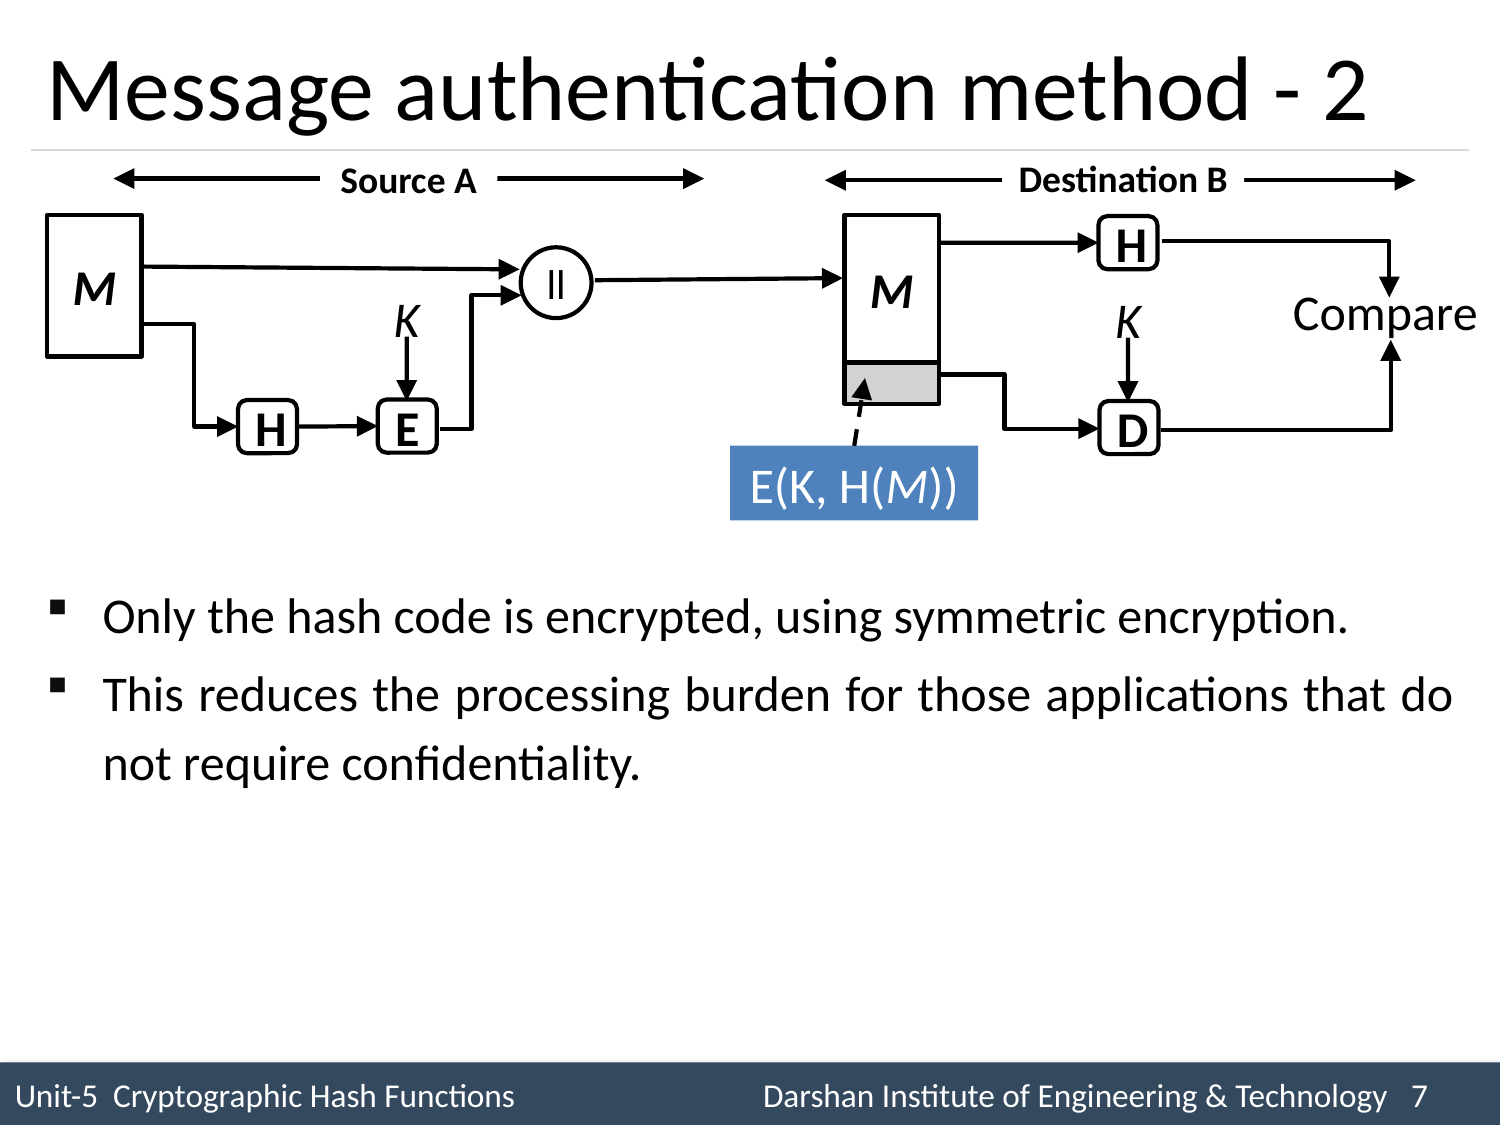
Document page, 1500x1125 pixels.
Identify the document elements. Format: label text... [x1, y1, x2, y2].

text_box [439, 284, 521, 431]
text_box [1161, 339, 1402, 432]
text_box H [1096, 213, 1160, 272]
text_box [824, 154, 1416, 201]
text_box D [1097, 398, 1161, 457]
text_box [1161, 239, 1400, 298]
title Message authentication method - 2 [31, 17, 1469, 150]
text_box E(K, H(M)) [730, 445, 979, 521]
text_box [141, 266, 520, 270]
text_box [844, 214, 940, 404]
text_box K [1100, 281, 1160, 357]
text_box H [235, 397, 300, 456]
text_box Compare [1275, 273, 1496, 348]
text_box E [375, 397, 439, 455]
text_box K [378, 280, 438, 356]
list Only the hash code is encrypted, using symmetric encryption. This reduces the processing burden for those applications that do not require confidentiality. [31, 567, 1469, 994]
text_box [594, 277, 844, 281]
text_box M [45, 213, 144, 359]
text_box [854, 377, 866, 447]
text_box [944, 372, 1100, 440]
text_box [113, 157, 705, 199]
text_box [141, 322, 238, 438]
text_box ll [518, 245, 594, 321]
